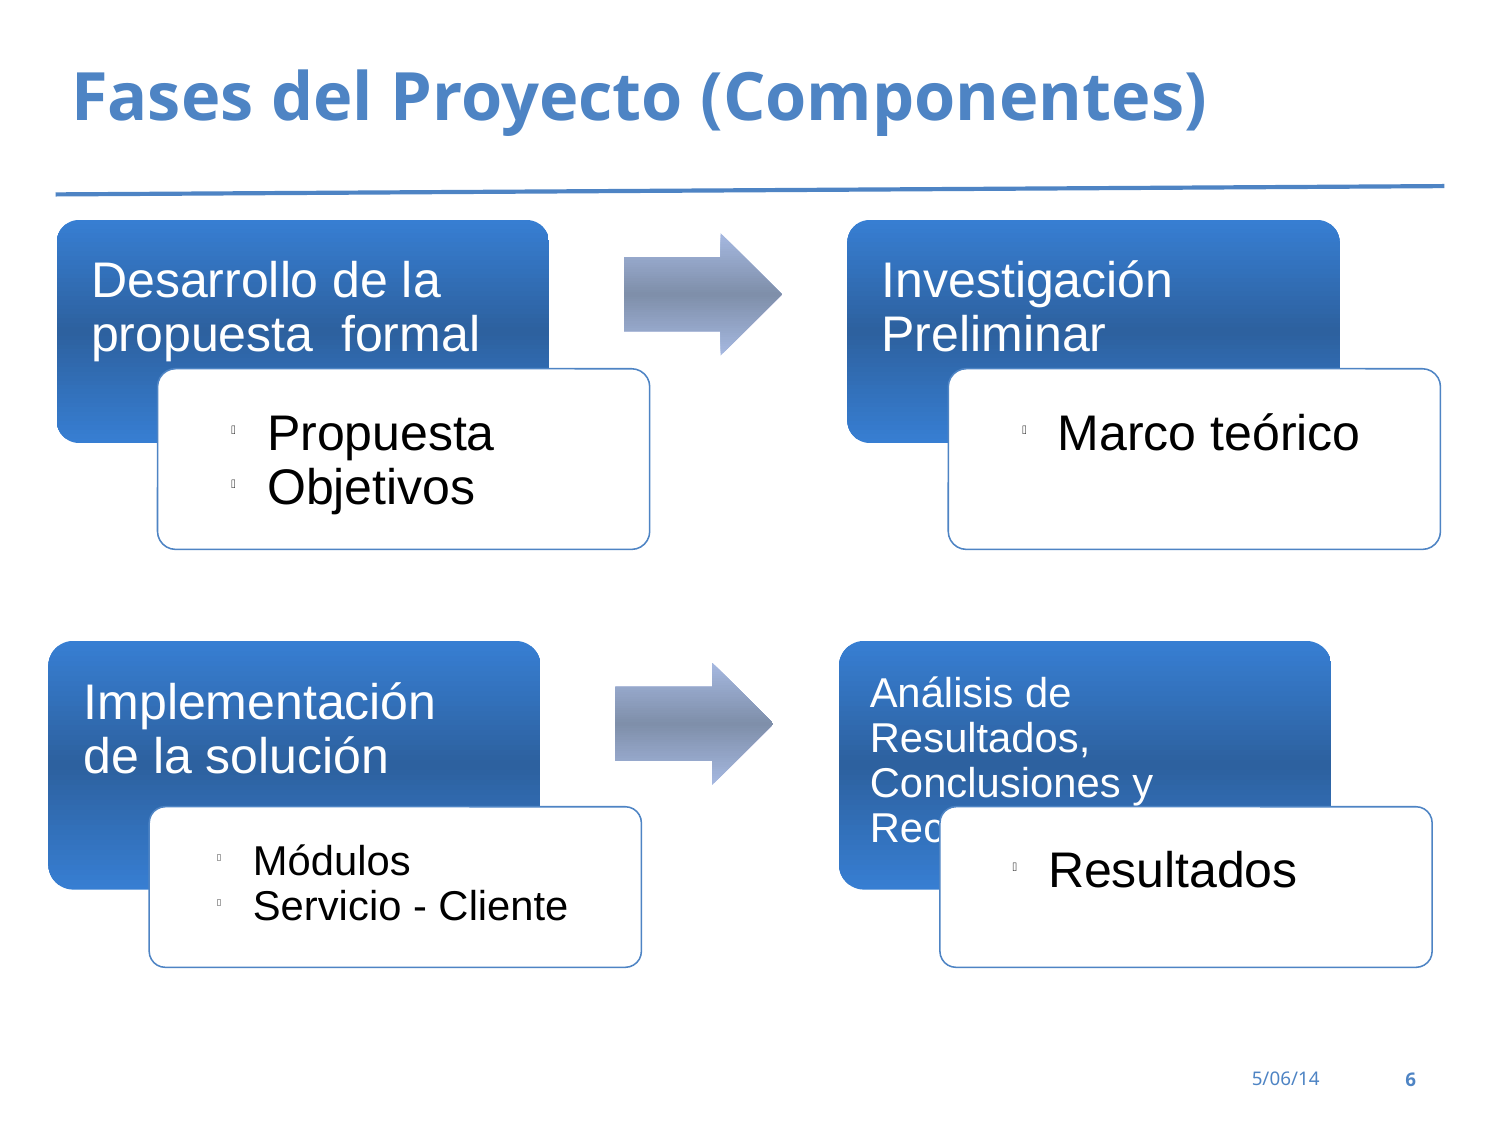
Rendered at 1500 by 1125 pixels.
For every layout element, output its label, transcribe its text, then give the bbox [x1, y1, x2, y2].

text_box [623, 233, 782, 356]
text_box Propuesta Objetivos [157, 368, 650, 550]
text_box Fases del Proyecto (Componentes) [56, 45, 1442, 143]
text_box Análisis de Resultados, Conclusiones y Recomendaciones [839, 640, 1332, 890]
text_box [615, 662, 774, 786]
text_box Marco teórico [948, 368, 1441, 550]
text_box Módulos Servicio - Cliente [149, 806, 642, 968]
text_box Resultados [939, 806, 1433, 968]
text_box Desarrollo de la propuesta formal [56, 219, 549, 443]
text_box <número> [1390, 1059, 1453, 1104]
text_box Investigación Preliminar [847, 219, 1340, 443]
text_box Implementación de la solución [48, 640, 541, 890]
